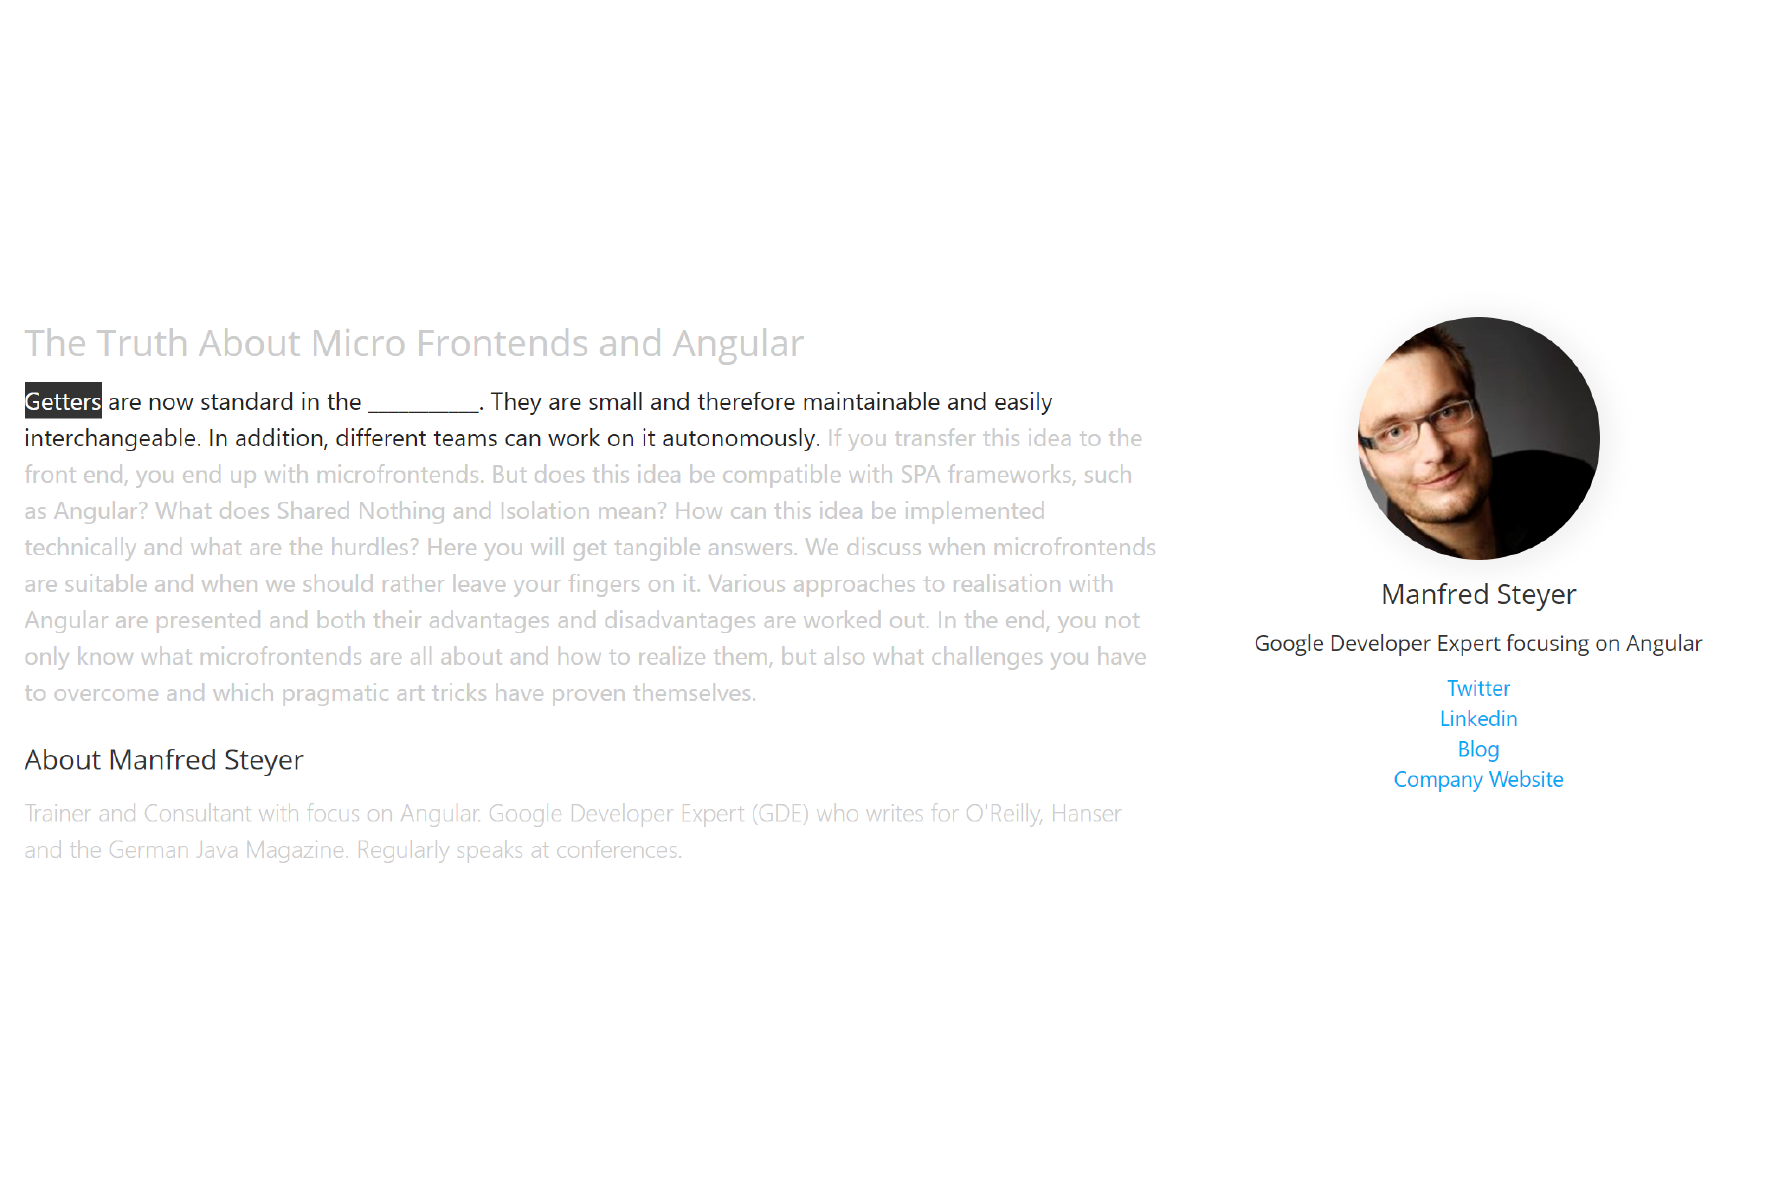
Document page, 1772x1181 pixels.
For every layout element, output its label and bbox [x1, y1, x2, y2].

picture [0, 256, 1772, 925]
